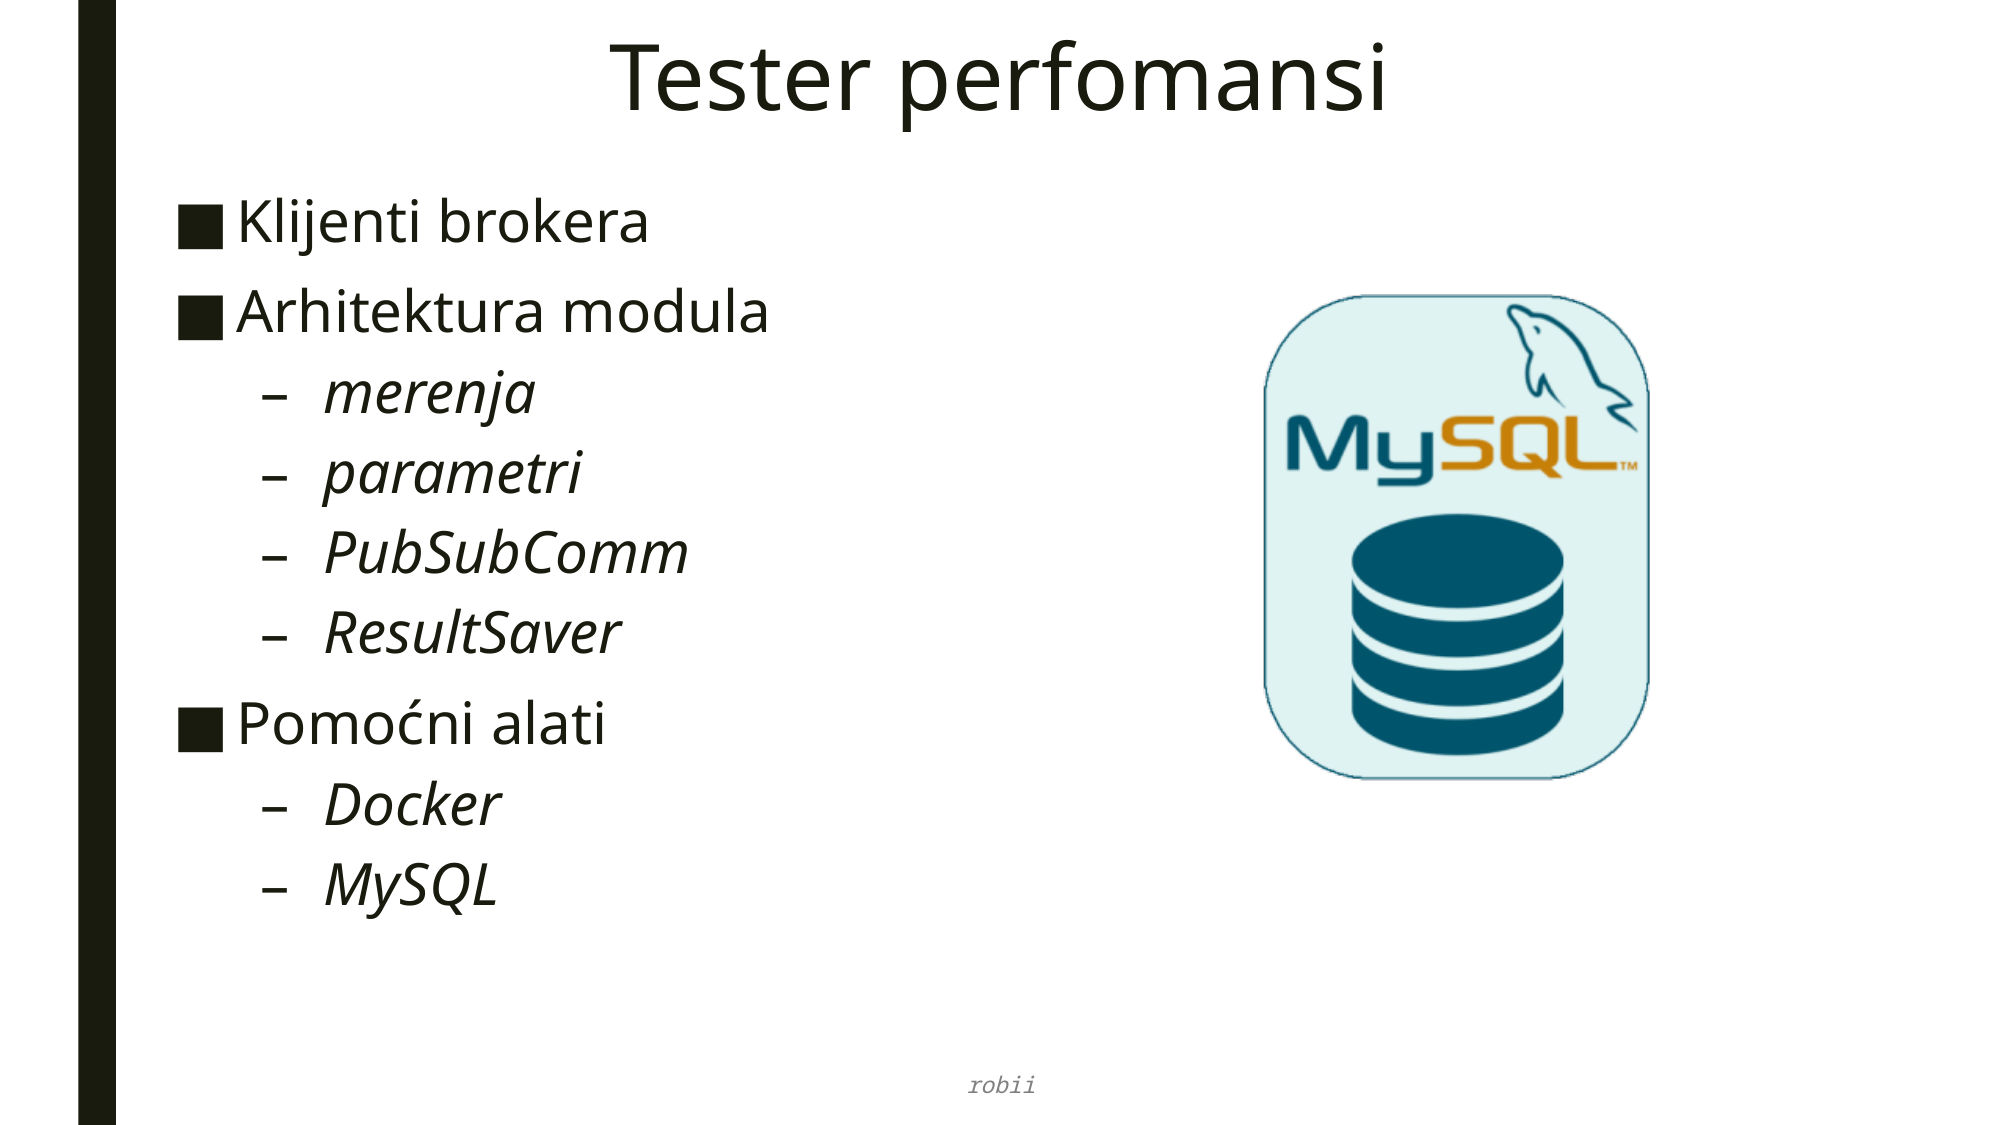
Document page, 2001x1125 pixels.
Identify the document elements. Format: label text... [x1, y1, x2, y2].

title Tester perfomansi [212, 24, 1788, 152]
text_box Klijenti brokera Arhitektura modula merenja parametri PubSubComm ResultSaver Pomoćni alati Docker MySQL [158, 182, 944, 1059]
picture [1261, 290, 1653, 782]
text_box robii [485, 1051, 1517, 1118]
